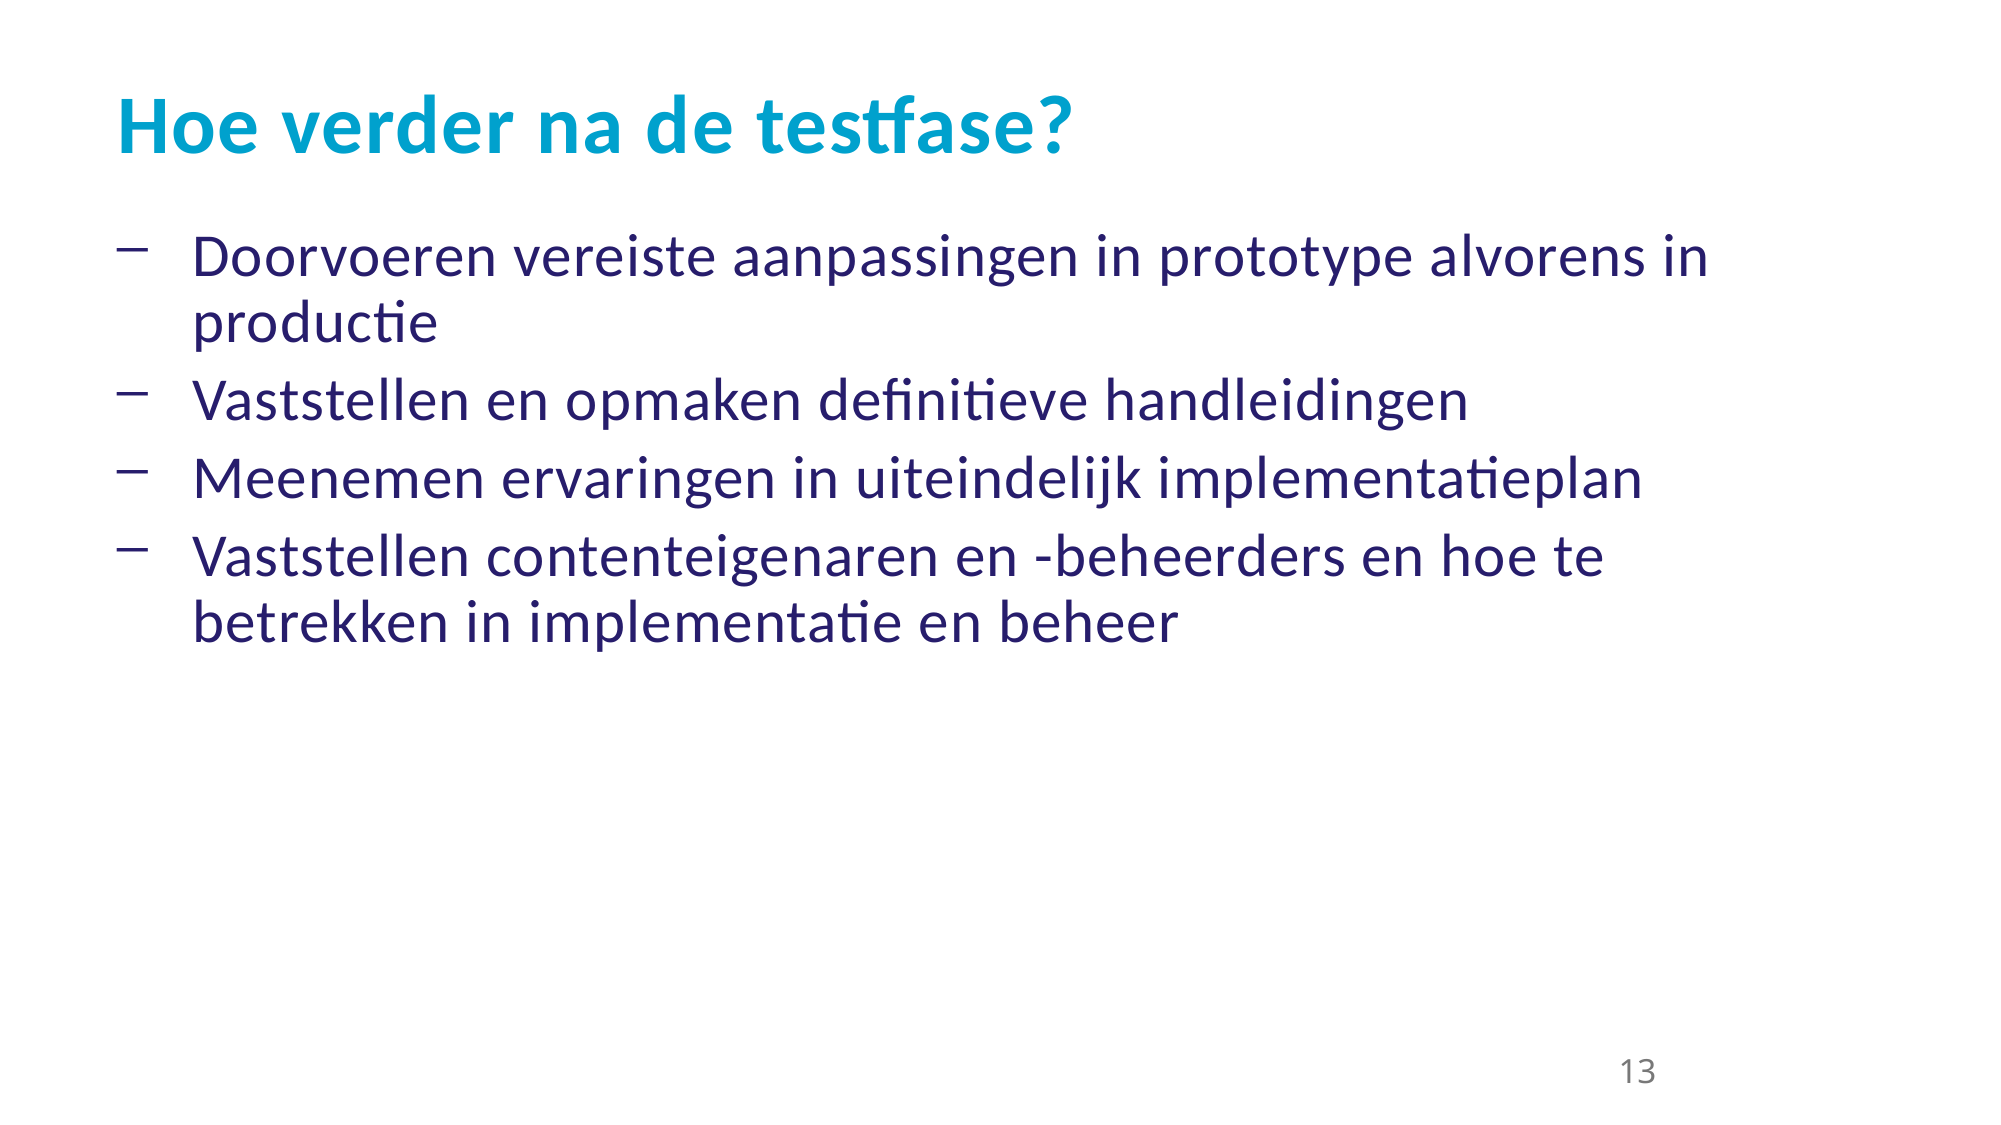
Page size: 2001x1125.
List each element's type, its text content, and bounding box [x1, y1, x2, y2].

list Hoe verder na de testfase? [102, 74, 1772, 185]
list Doorvoeren vereiste aanpassingen in prototype alvorens in productie Vaststellen en opmaken definitieve handleidingen Meenemen ervaringen in uiteindelijk implementatieplan Vaststellen contenteigenaren en -beheerders en hoe te betrekken in implementatie en beheer [102, 216, 1772, 1020]
slide_number 13 [1412, 1042, 1863, 1103]
